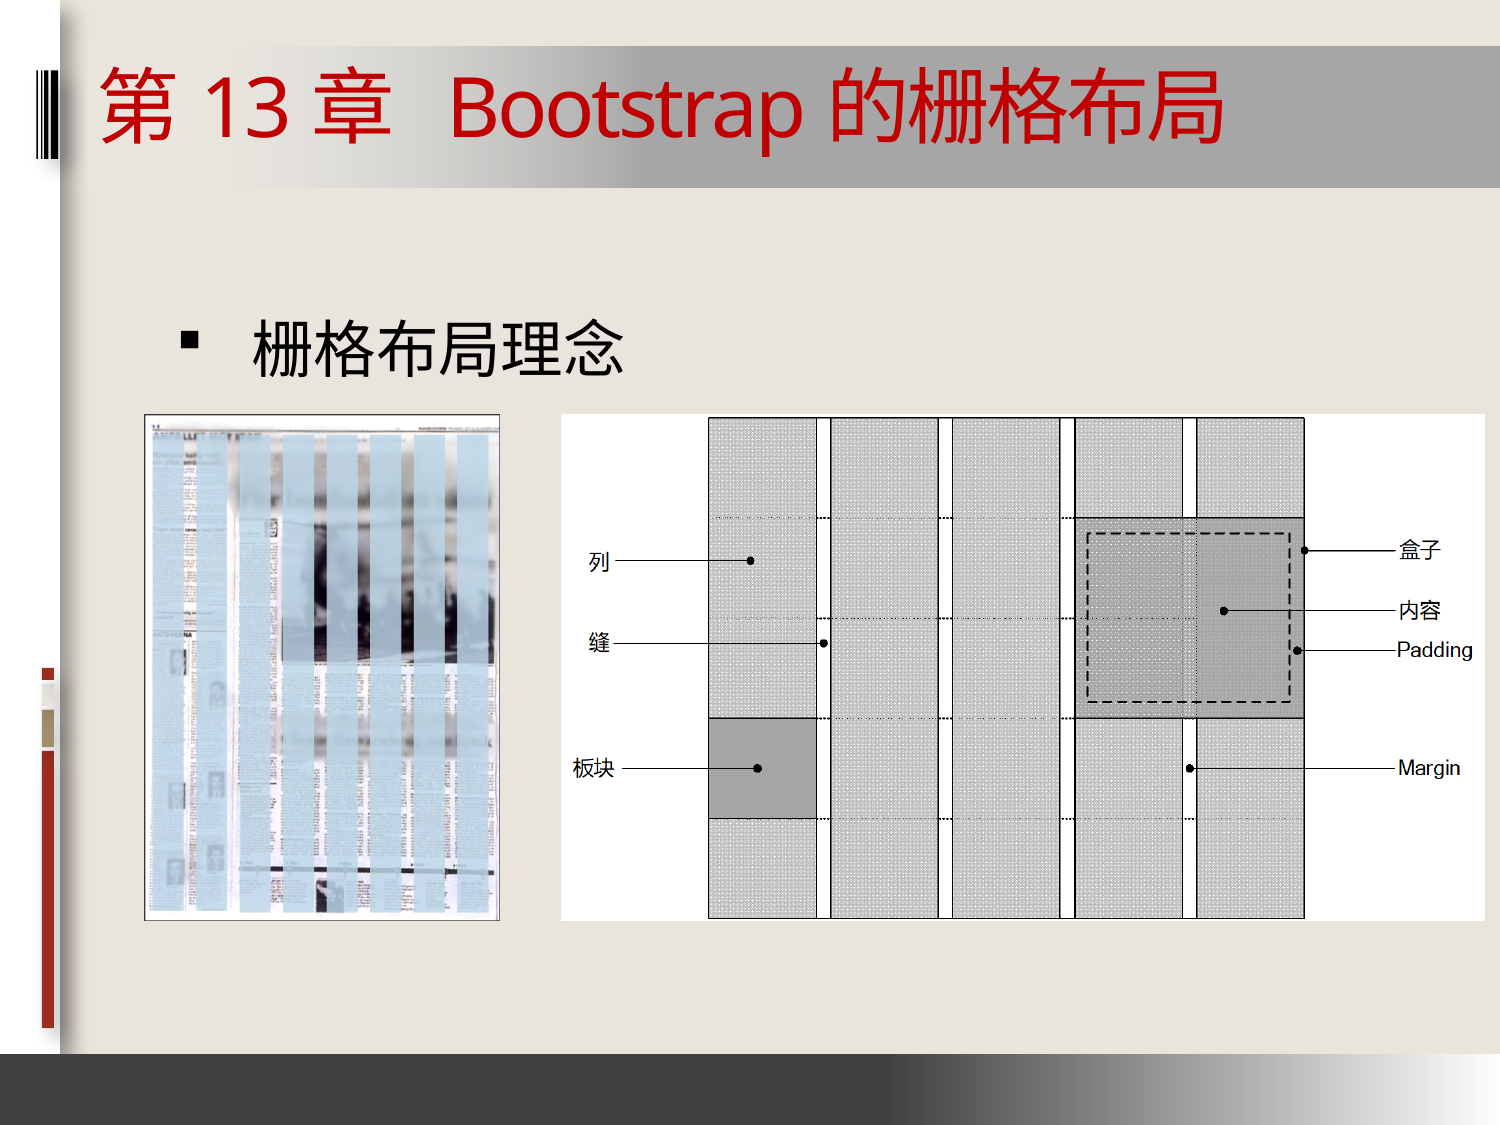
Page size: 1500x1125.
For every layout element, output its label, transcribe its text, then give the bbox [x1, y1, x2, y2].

title 第13章 Bootstrap的栅格布局 [82, 46, 1357, 163]
list 栅格布局理念 [150, 292, 1425, 1043]
picture [560, 414, 1485, 921]
picture [144, 414, 500, 921]
